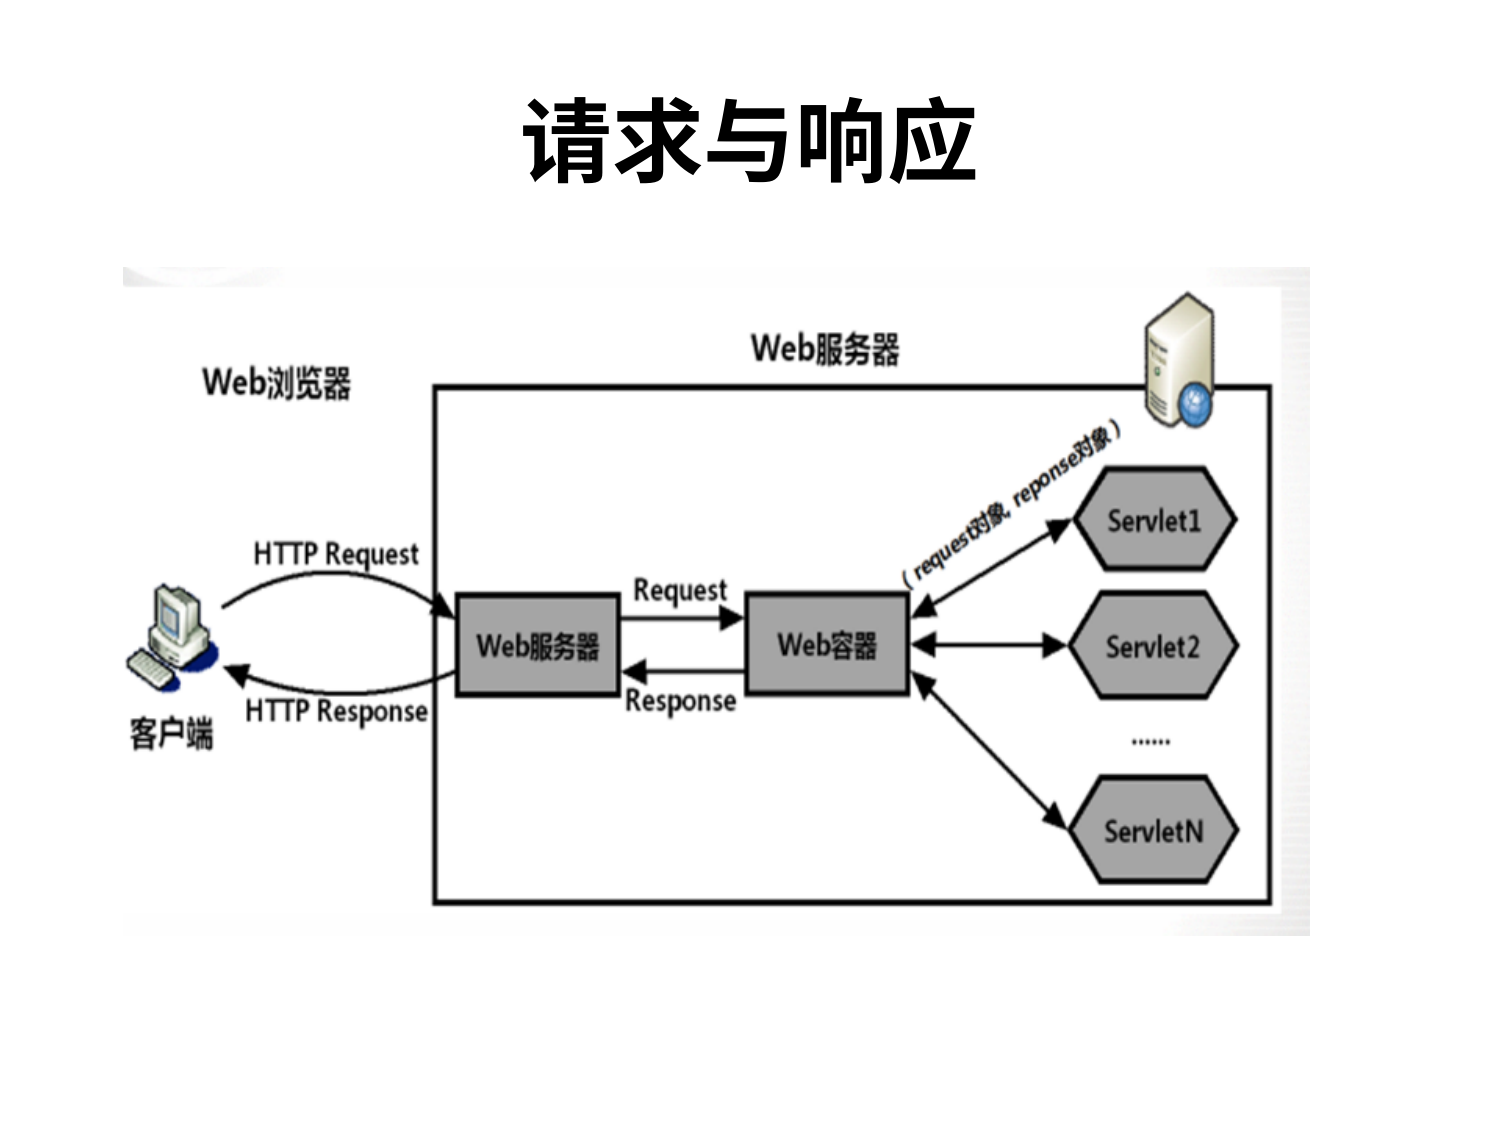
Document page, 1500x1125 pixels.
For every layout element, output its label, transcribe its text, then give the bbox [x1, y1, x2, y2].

picture [123, 266, 1310, 937]
title 请求与响应 [75, 45, 1425, 233]
